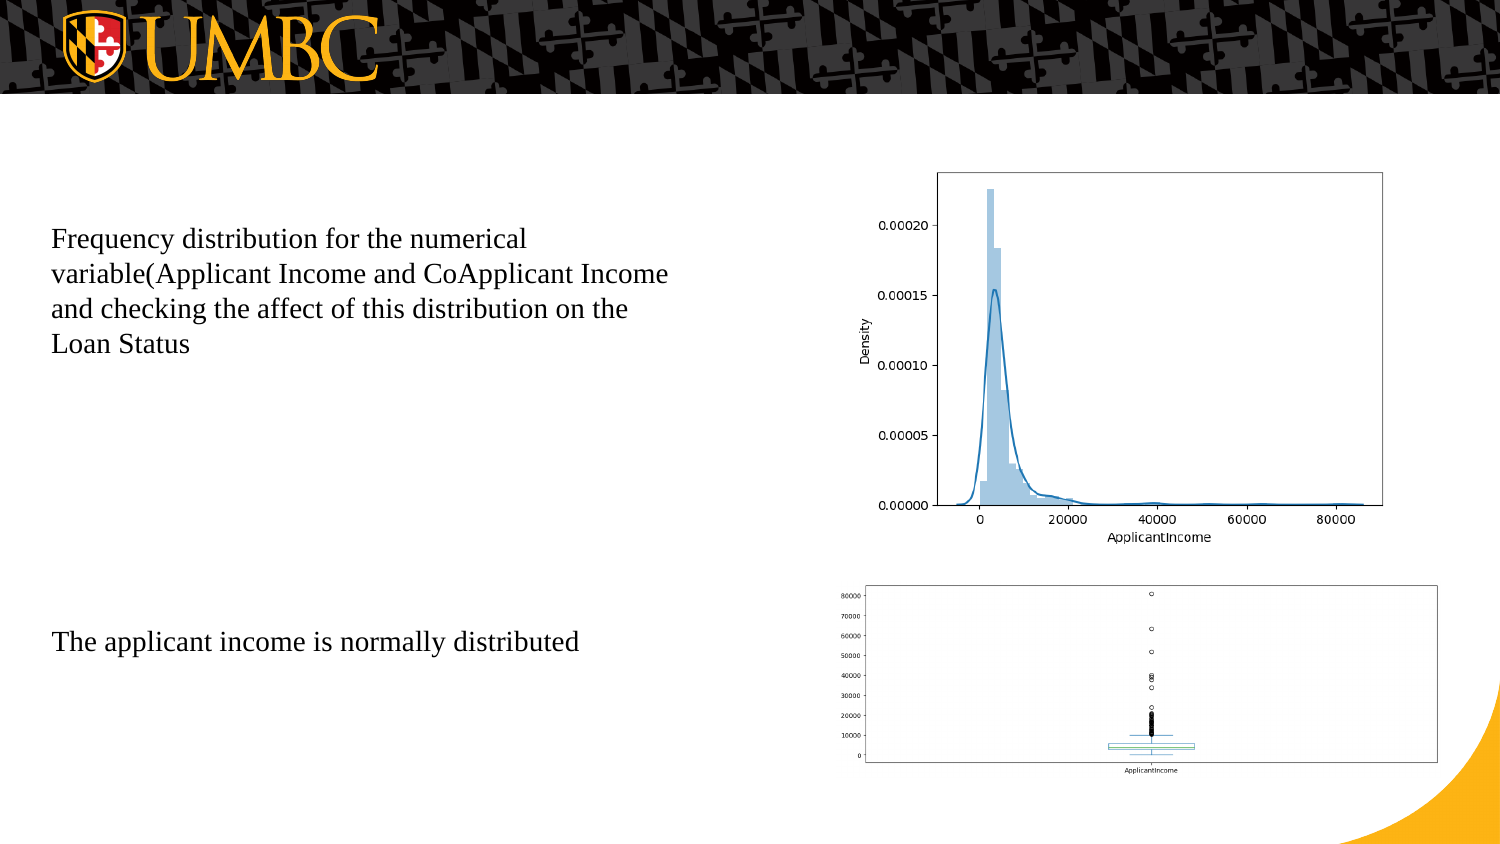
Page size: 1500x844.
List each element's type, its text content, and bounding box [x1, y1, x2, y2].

text_box The applicant income is normally distributed [36, 615, 596, 665]
picture [836, 580, 1500, 844]
picture [850, 163, 1391, 552]
text_box Frequency distribution for the numerical variable(Applicant Income and CoApplicant Income and checking the affect of this distribution on the Loan Status [36, 211, 705, 367]
picture [0, 0, 1500, 94]
